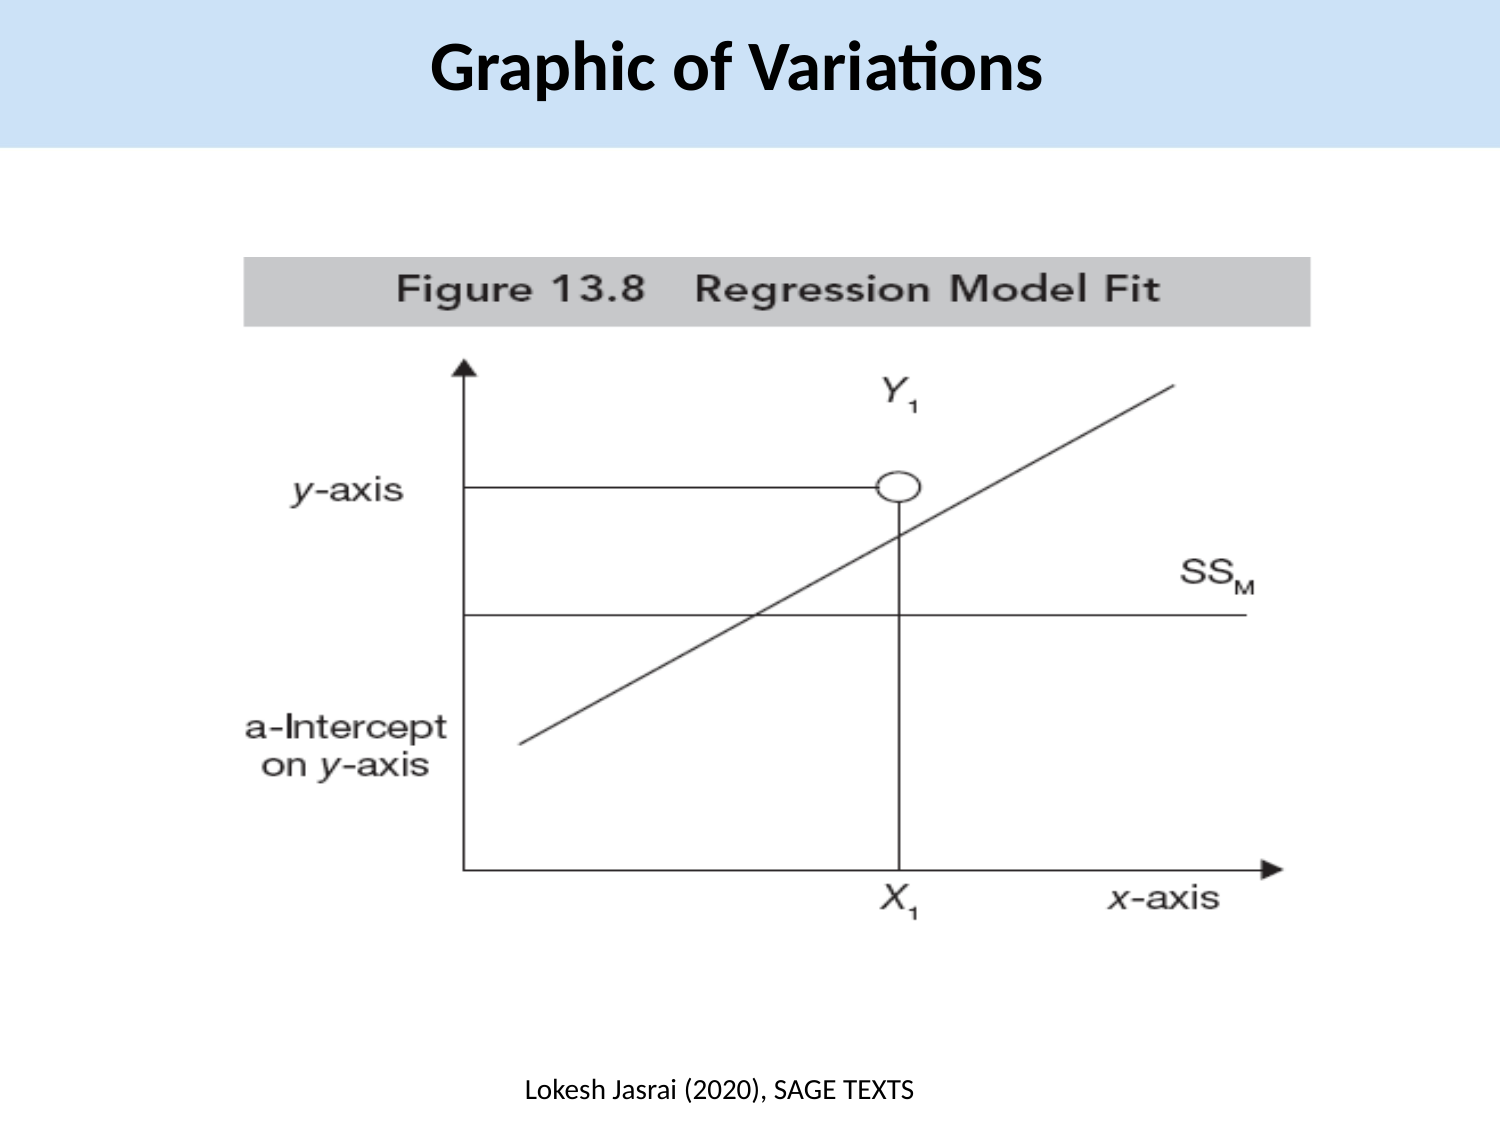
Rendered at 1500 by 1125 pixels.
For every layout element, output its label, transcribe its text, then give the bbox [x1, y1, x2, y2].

text_box Graphic of Variations [87, 22, 1404, 120]
picture [0, 0, 1500, 1125]
footer Lokesh Jasrai (2020), SAGE TEXTS [452, 1063, 988, 1124]
